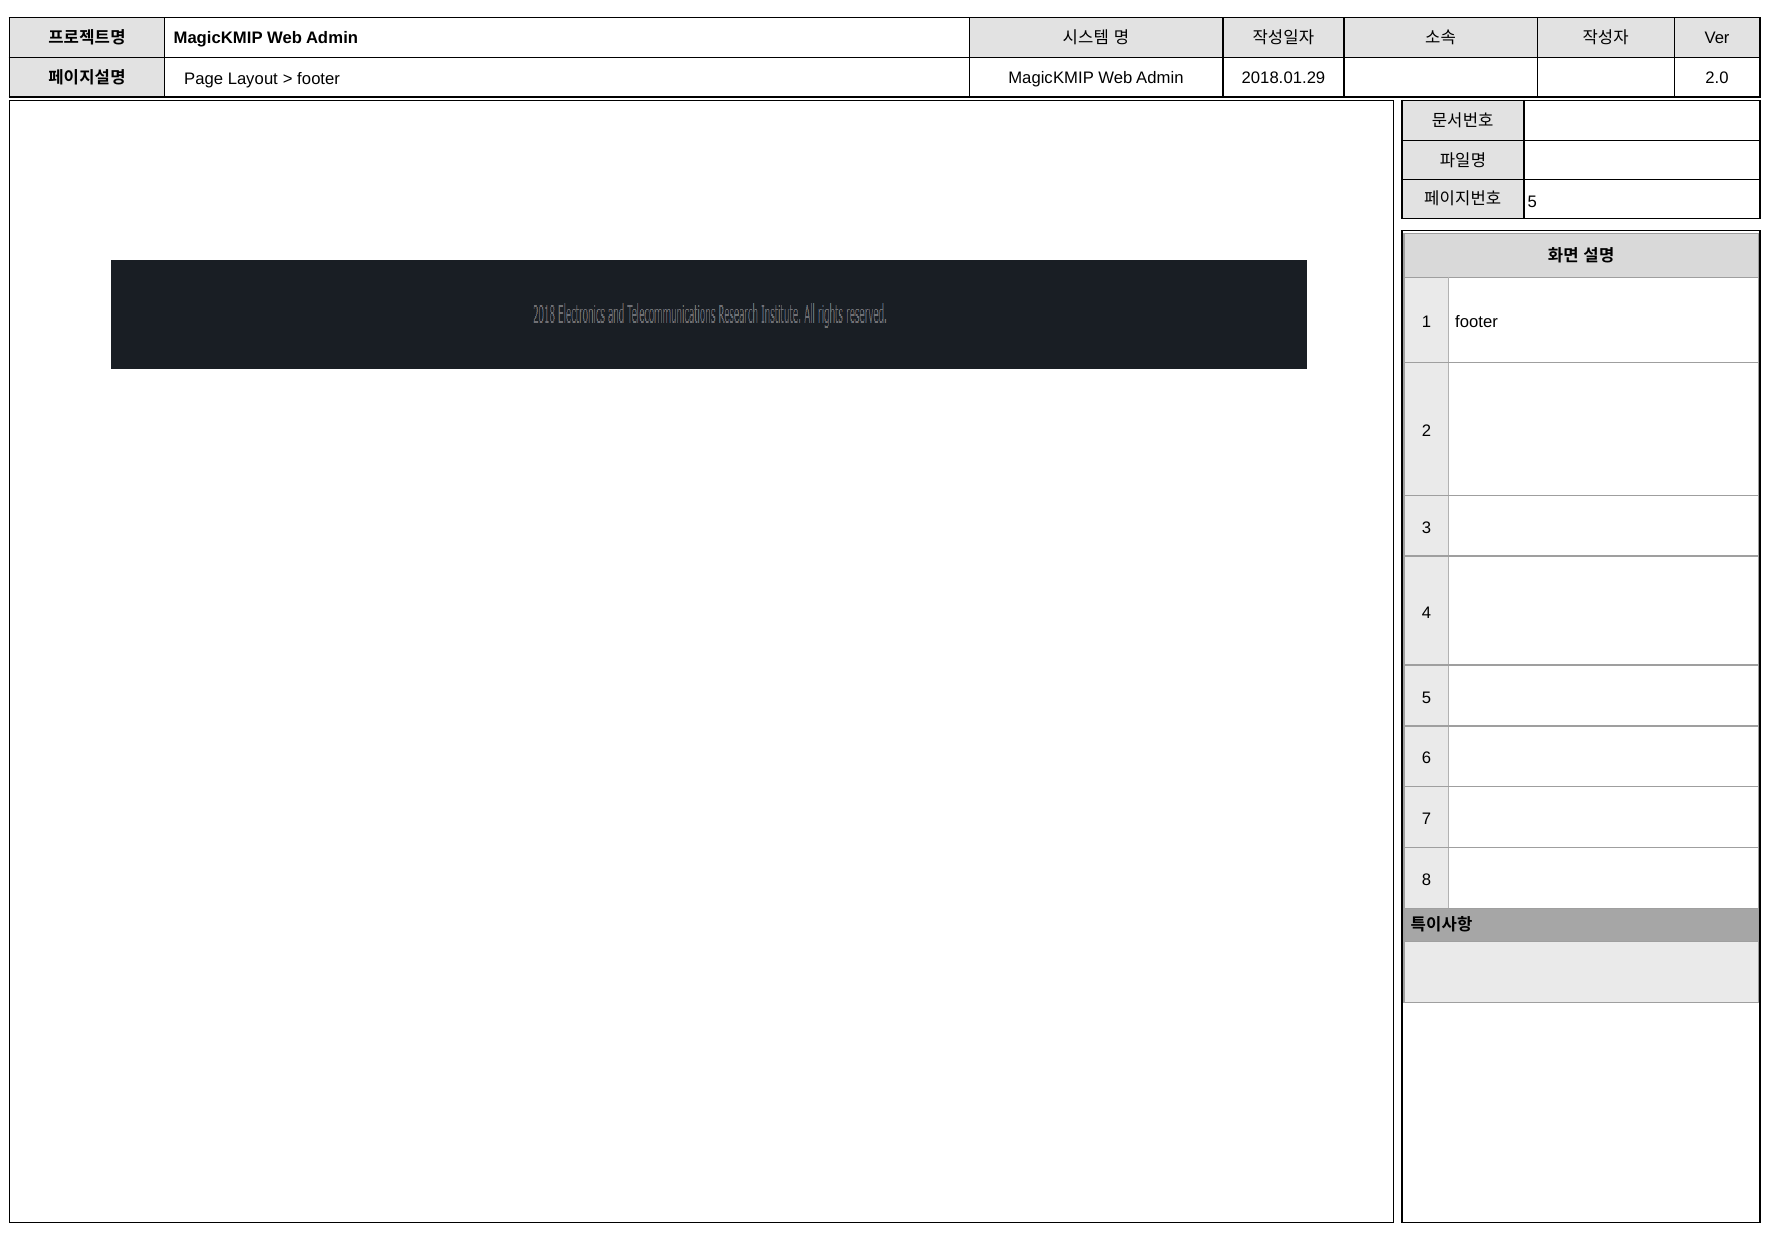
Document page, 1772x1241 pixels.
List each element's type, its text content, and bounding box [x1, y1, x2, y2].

table_cell 6 [1405, 727, 1448, 786]
table_cell 특이사항 [1405, 909, 1758, 941]
table_cell 7 [1405, 787, 1448, 847]
table_cell [1449, 666, 1758, 725]
table_cell [1449, 727, 1758, 786]
table_cell 3 [1405, 496, 1448, 555]
table_cell 4 [1405, 557, 1448, 664]
table_cell 2 [1405, 363, 1448, 495]
picture [110, 260, 1307, 369]
table_cell [1449, 557, 1758, 664]
table_cell 8 [1405, 848, 1448, 908]
table_cell 5 [1405, 666, 1448, 725]
table_cell [1449, 363, 1758, 495]
text_box Page Layout > footer [169, 60, 709, 92]
table_header 화면 설명 [1405, 234, 1758, 277]
table_cell 1 [1405, 278, 1448, 362]
table_cell footer [1449, 278, 1758, 362]
table_cell [1449, 787, 1758, 847]
table_cell [1449, 848, 1758, 908]
table_cell [1405, 942, 1758, 1002]
table_cell [1449, 496, 1758, 555]
